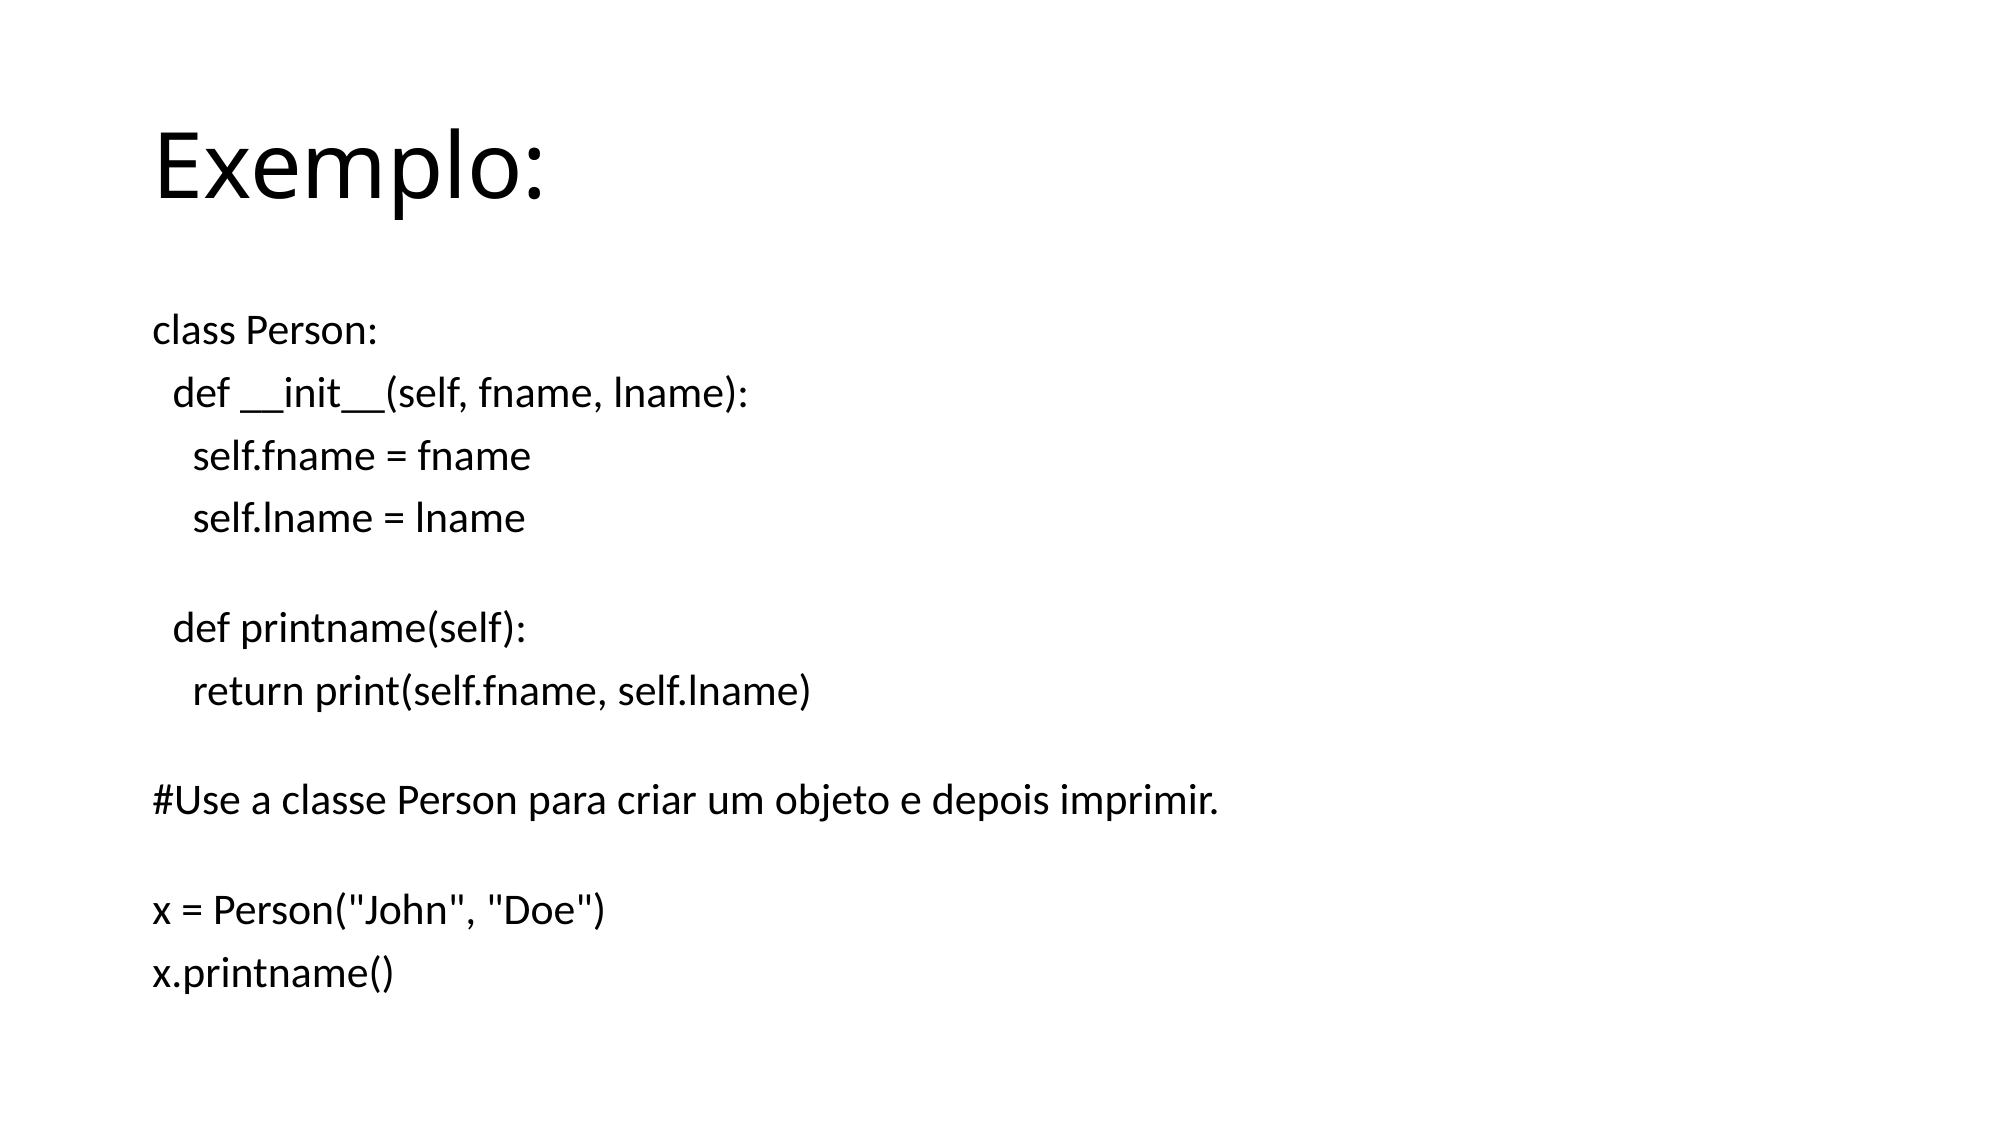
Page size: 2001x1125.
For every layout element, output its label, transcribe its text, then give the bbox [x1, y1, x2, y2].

list class Person: def __init__(self, fname, lname): self.fname = fname self.lname = lname def printname(self): return print(self.fname, self.lname) #Use a classe Person para criar um objeto e depois imprimir. x = Person("John", "Doe") x.printname() [137, 299, 1863, 1014]
title Exemplo: [137, 59, 1863, 278]
